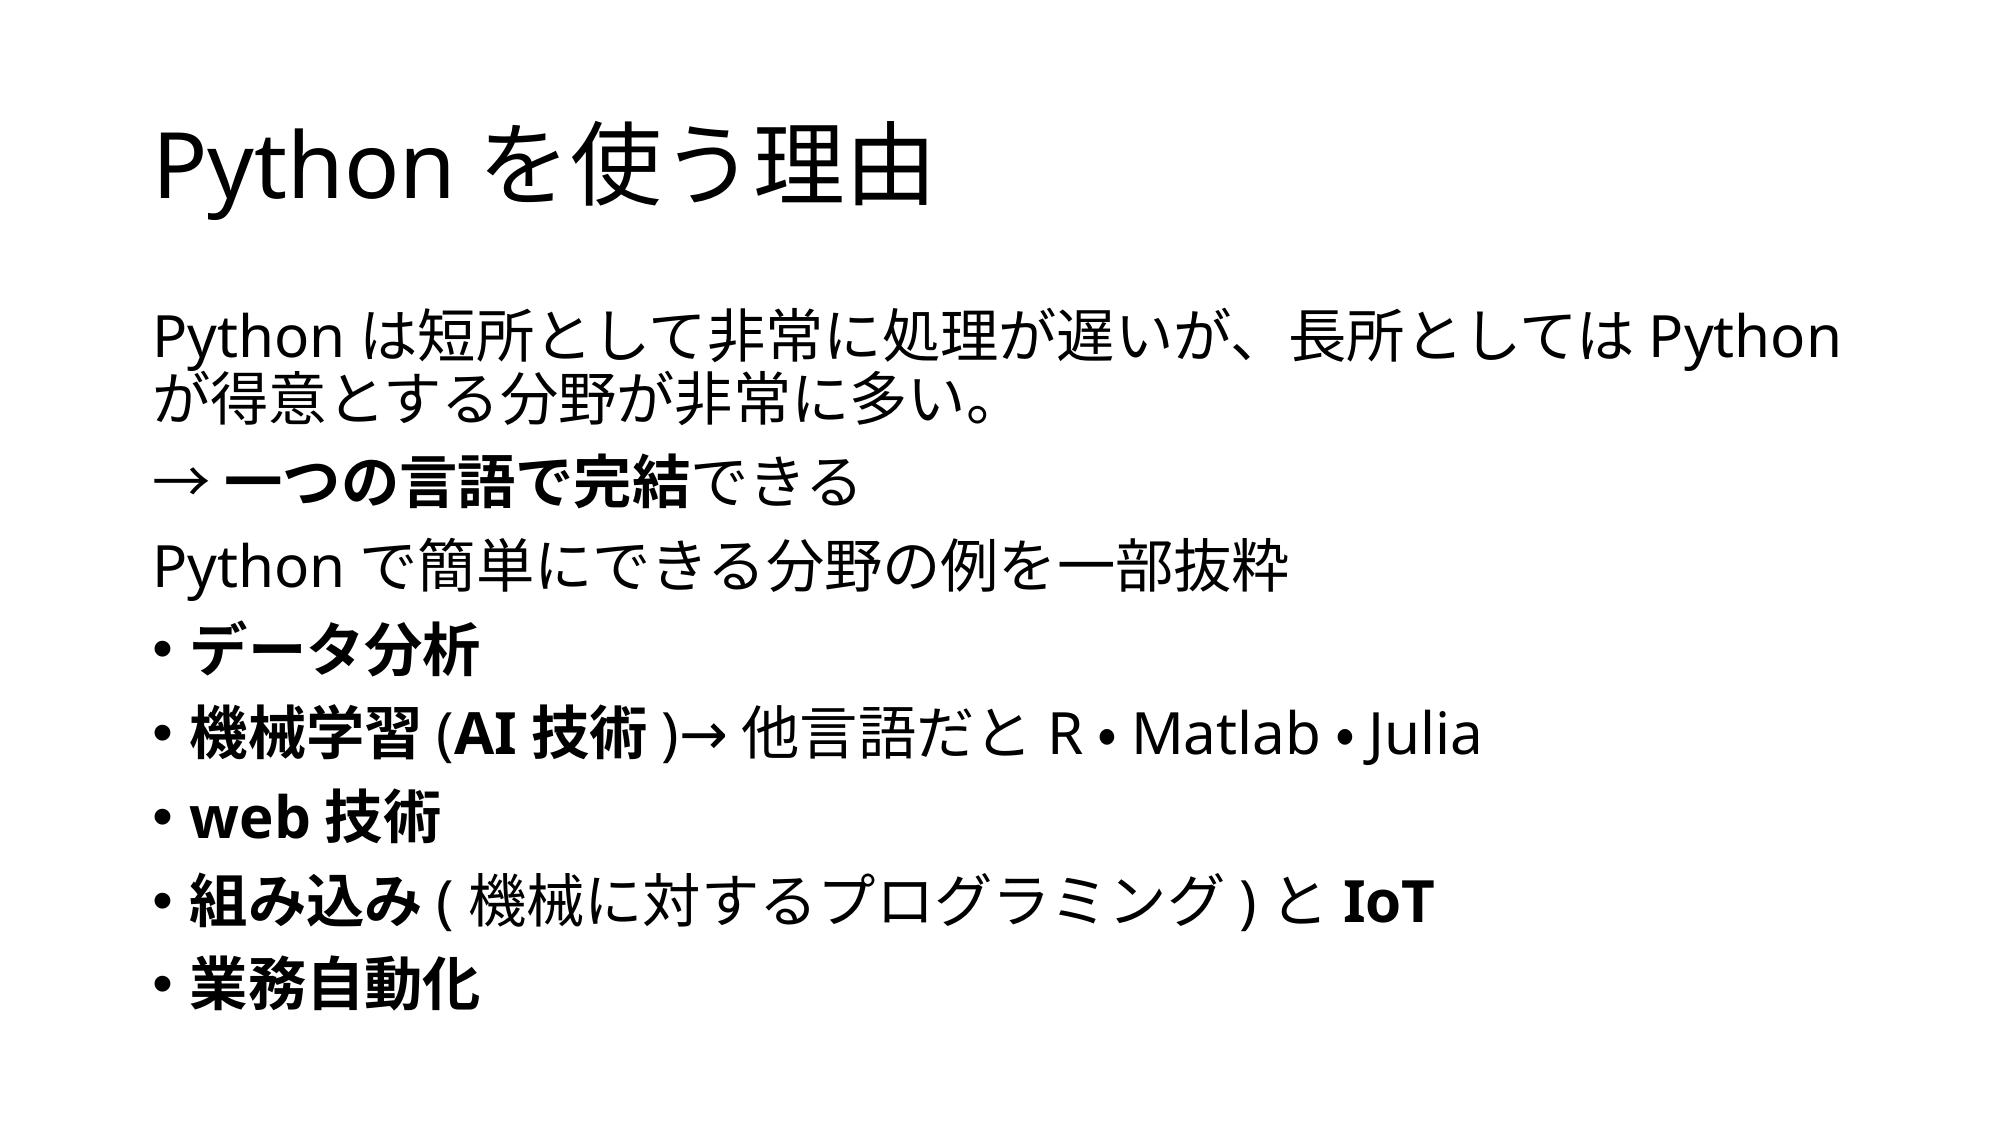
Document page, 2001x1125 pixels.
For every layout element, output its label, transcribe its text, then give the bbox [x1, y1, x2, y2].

list Pythonは短所として非常に処理が遅いが、長所としてはPythonが得意とする分野が非常に多い。 →一つの言語で完結できる Pythonで簡単にできる分野の例を一部抜粋 データ分析 機械学習(AI技術)→他言語だとR・Matlab・Julia web技術 組み込み(機械に対するプログラミング)とIoT 業務自動化 [137, 299, 1863, 1078]
title Pythonを使う理由 [137, 59, 1863, 278]
